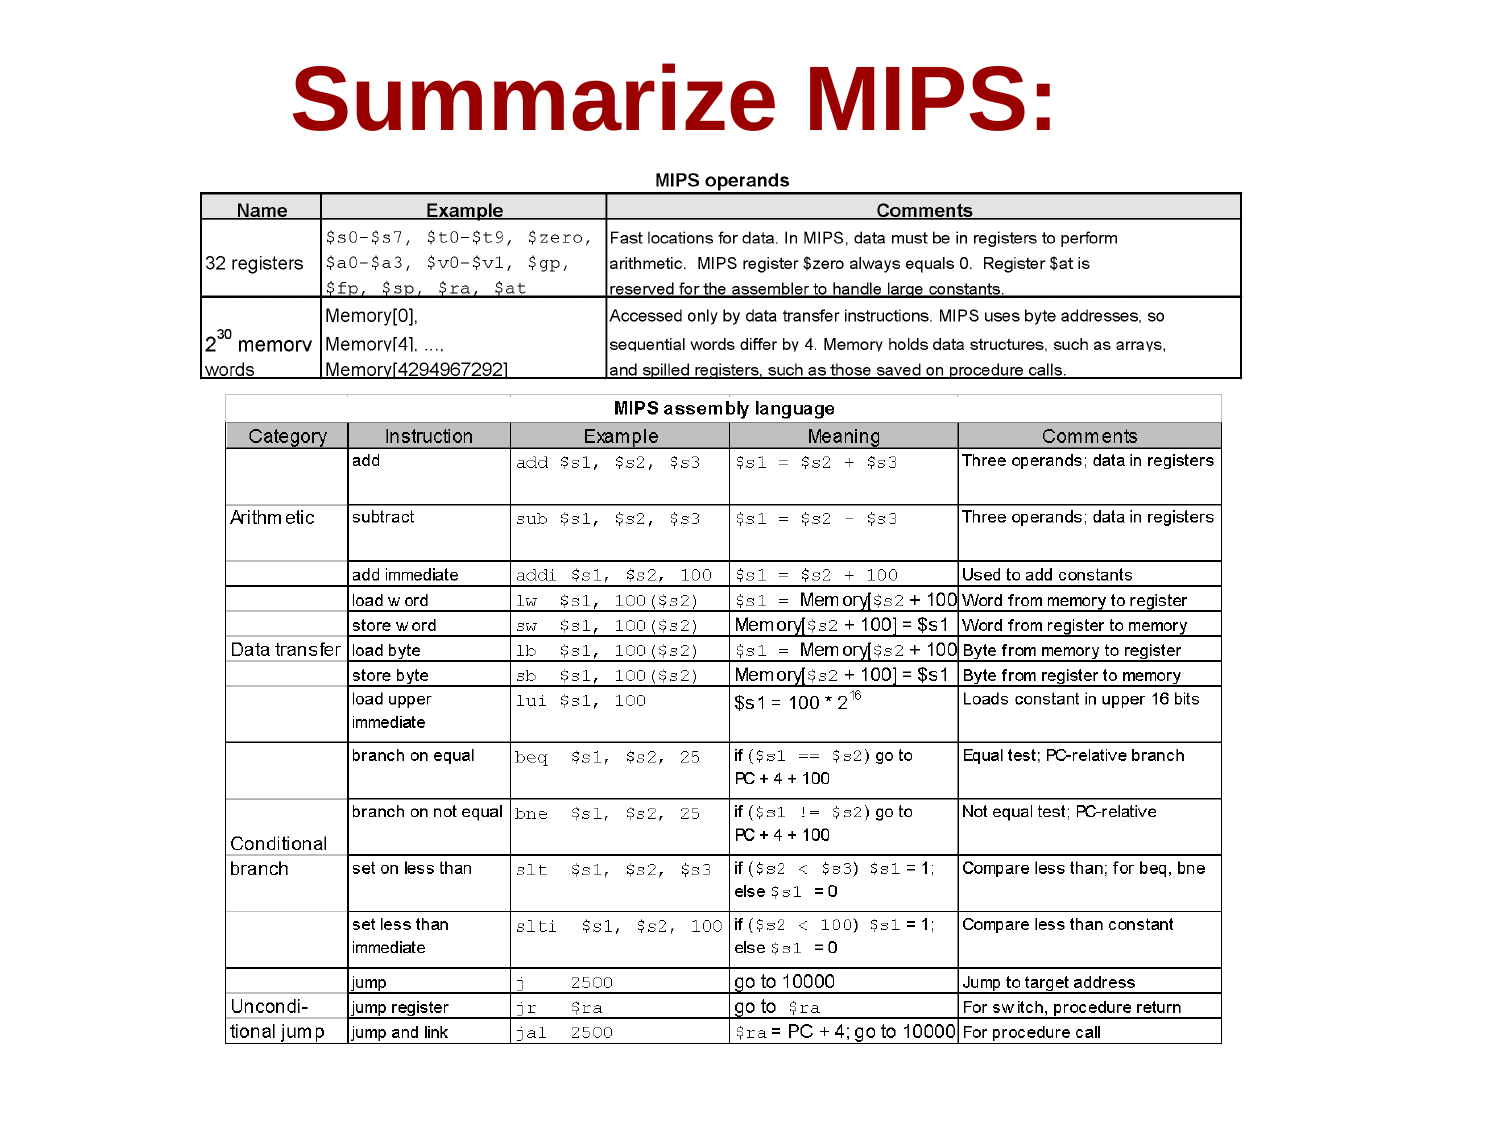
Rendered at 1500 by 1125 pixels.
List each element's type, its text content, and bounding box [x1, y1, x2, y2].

picture [199, 162, 1245, 381]
picture [225, 394, 1222, 1044]
title Summarize MIPS: [37, 0, 1313, 188]
